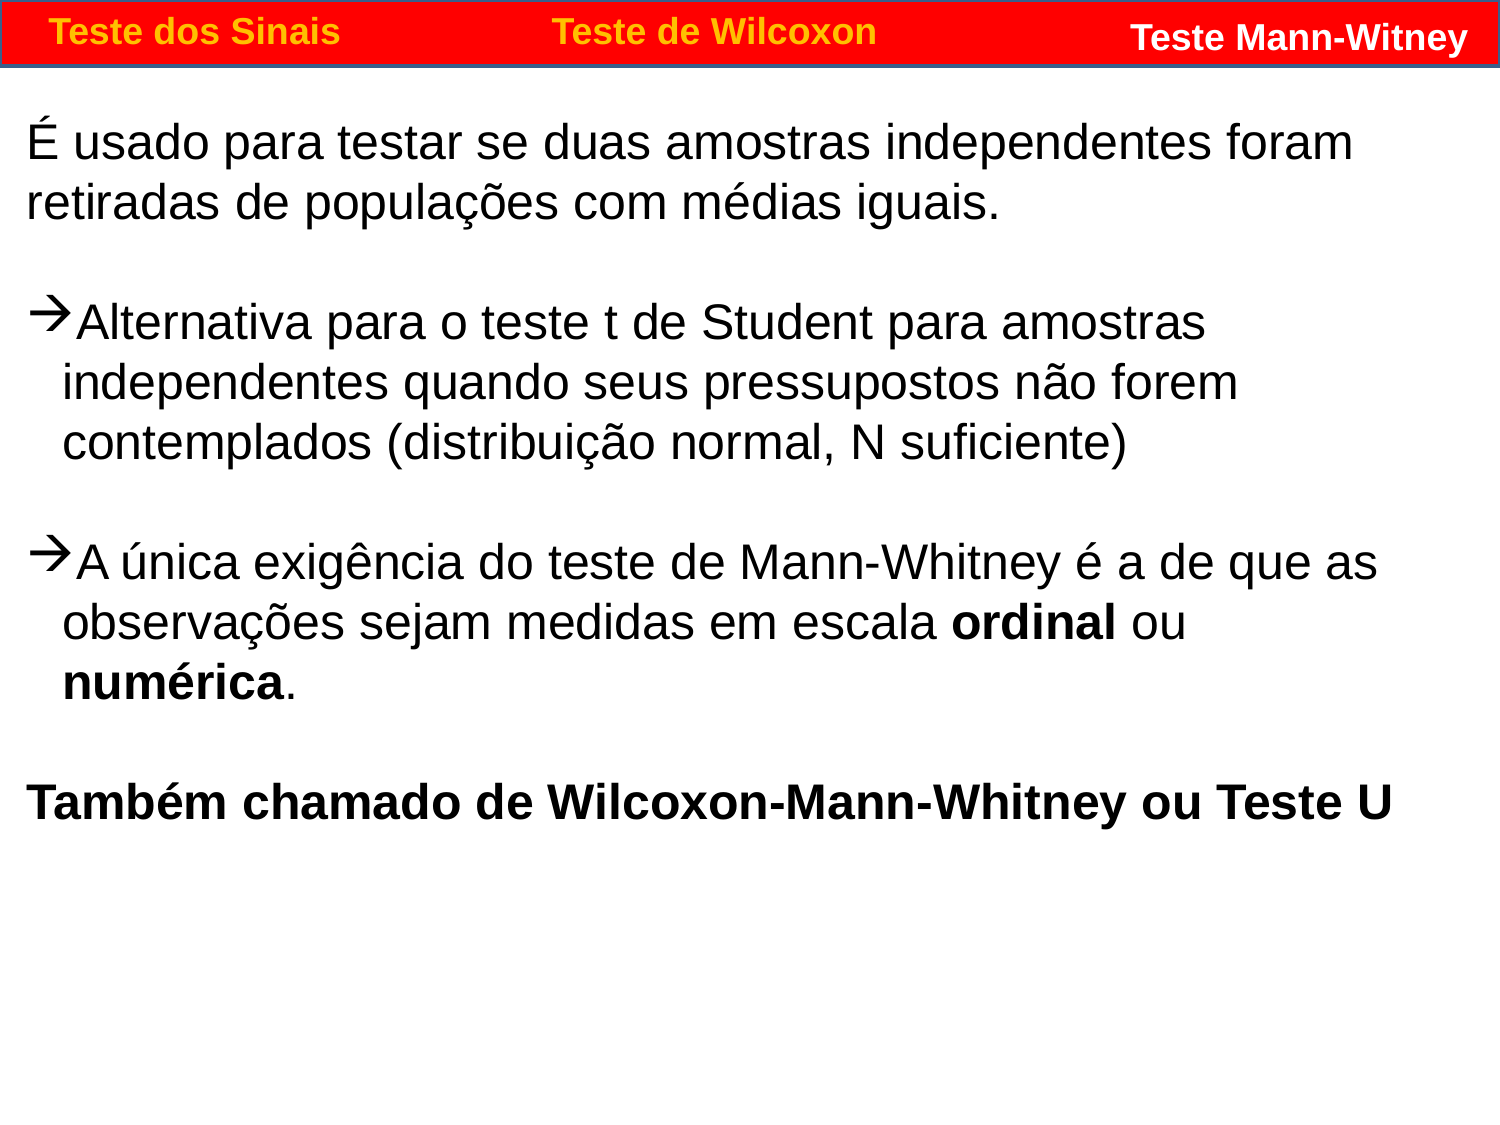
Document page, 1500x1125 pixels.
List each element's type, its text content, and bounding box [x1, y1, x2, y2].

text_box Teste de Wilcoxon [466, 0, 963, 60]
text_box É usado para testar se duas amostras independentes foram retiradas de populações com médias iguais. Alternativa para o teste t de Student para amostras independentes quando seus pressupostos não forem contemplados (distribuição normal, N suficiente) A única exigência do teste de Mann-Whitney é a de que as observações sejam medidas em escala ordinal ou numérica. Também chamado de Wilcoxon-Mann-Whitney ou Teste U [11, 101, 1447, 837]
text_box [0, 0, 1500, 68]
text_box Teste Mann-Witney [1104, 5, 1495, 66]
text_box Teste dos Sinais [0, 0, 390, 60]
